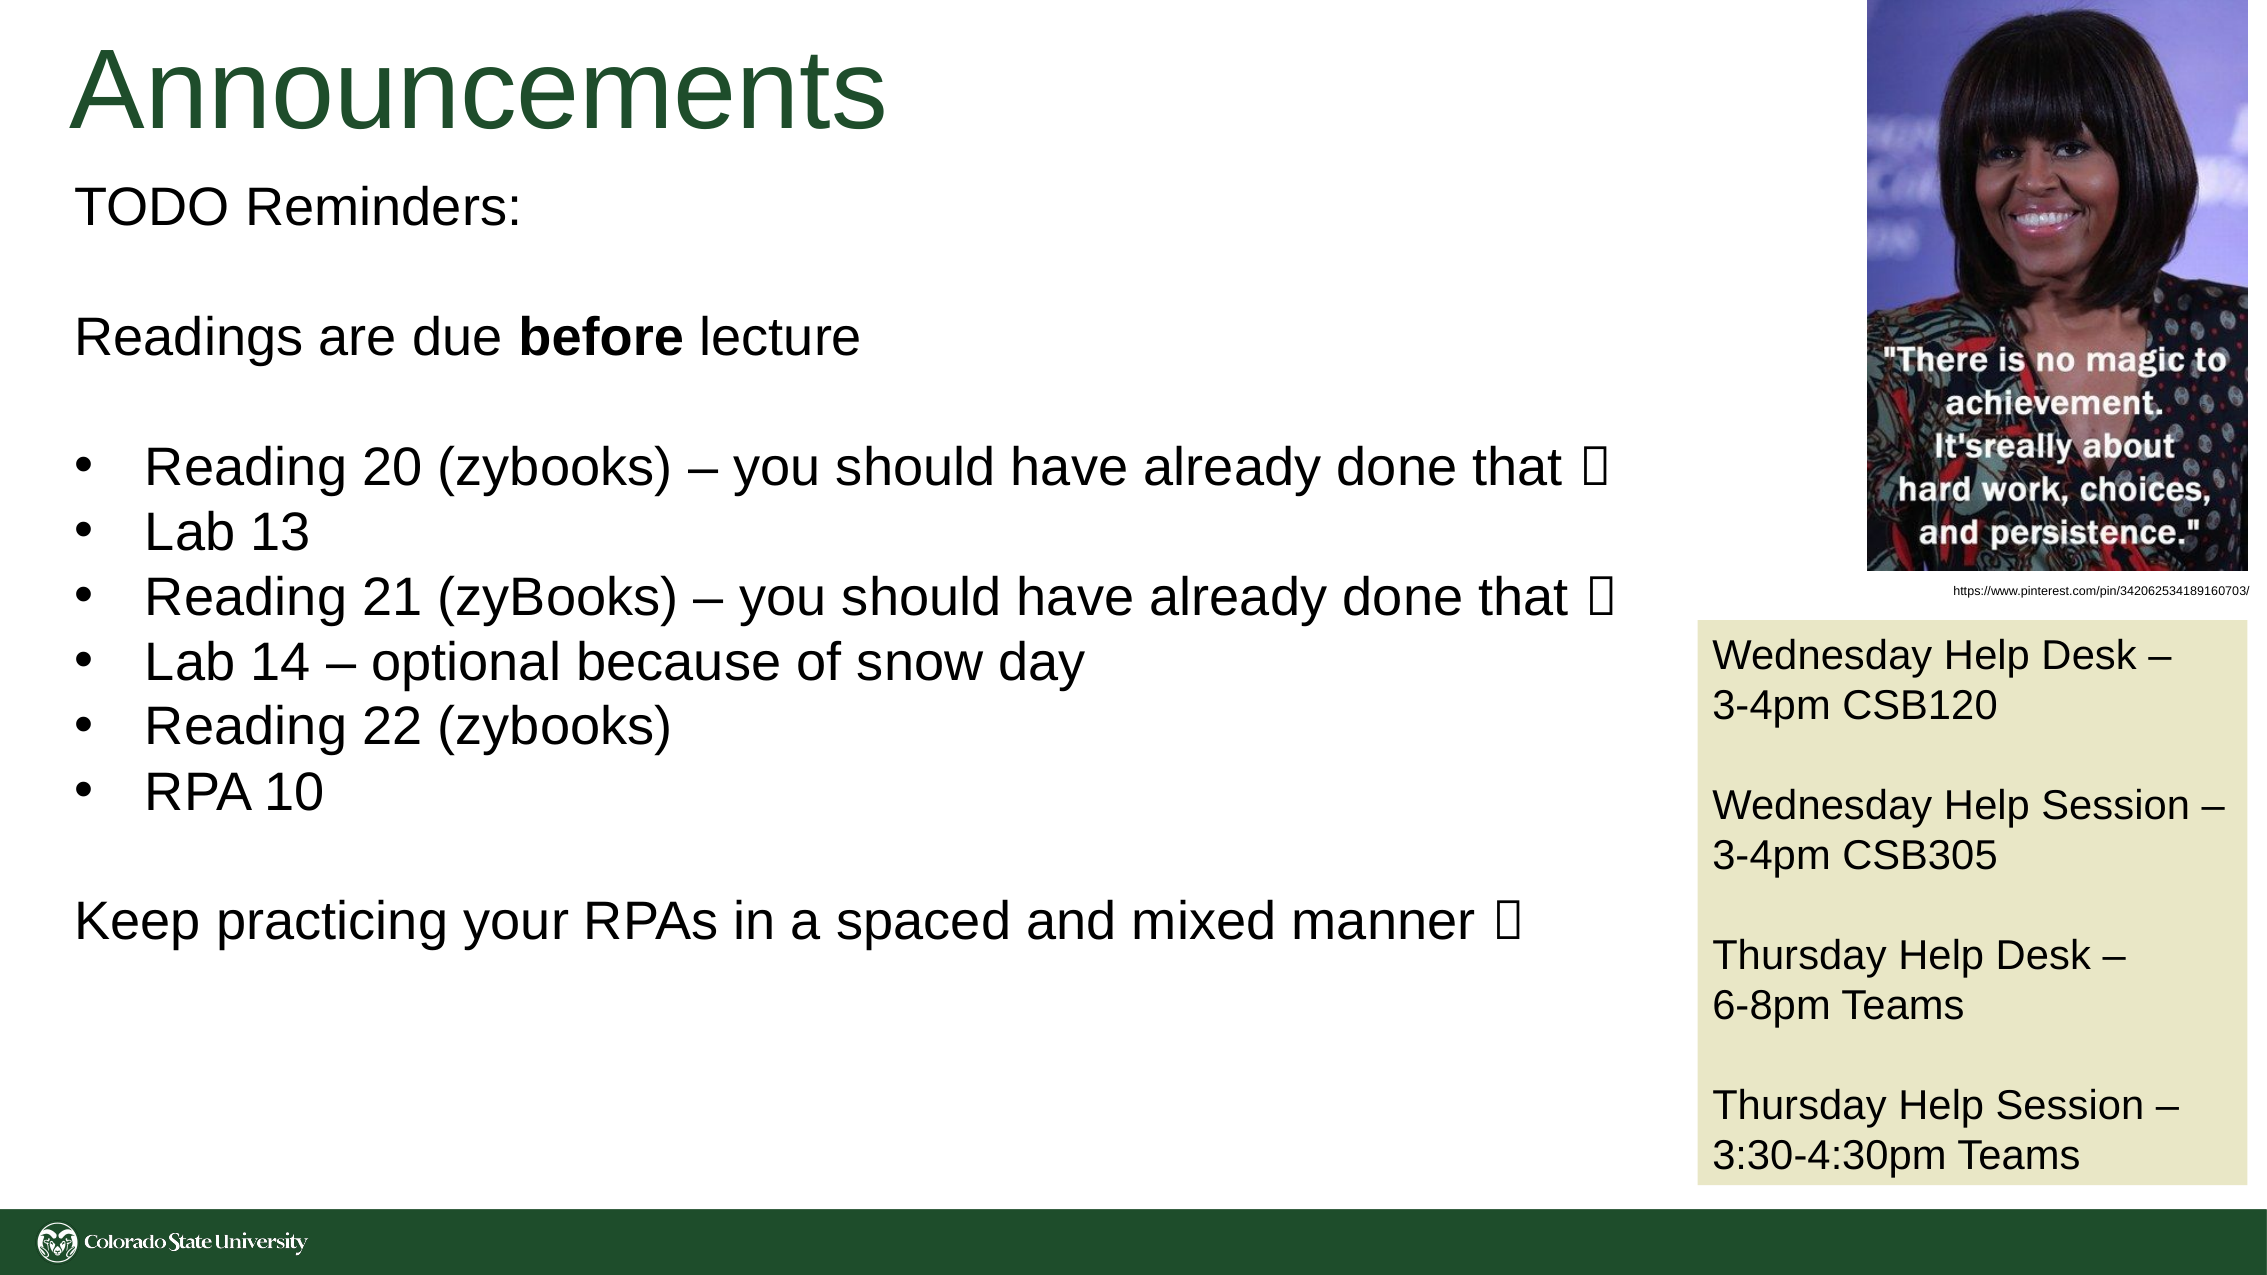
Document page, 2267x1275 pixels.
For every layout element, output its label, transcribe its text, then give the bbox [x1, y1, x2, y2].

title Announcements [60, 10, 986, 162]
picture [25, 1209, 320, 1275]
picture [1867, 0, 2248, 571]
text_box Wednesday Help Desk – 3-4pm CSB120 Wednesday Help Session – 3-4pm CSB305 Thursday Help Desk – 6-8pm Teams Thursday Help Session – 3:30-4:30pm Teams [1697, 620, 2248, 1186]
text_box TODO Reminders: Readings are due before lecture Reading 20 (zybooks) – you should have already done that  Lab 13 Reading 21 (zyBooks) – you should have already done that  Lab 14 – optional because of snow day Reading 22 (zybooks) RPA 10 Keep practicing your RPAs in a spaced and mixed manner  [59, 163, 1663, 959]
text_box https://www.pinterest.com/pin/342062534189160703/ [1938, 575, 2265, 606]
